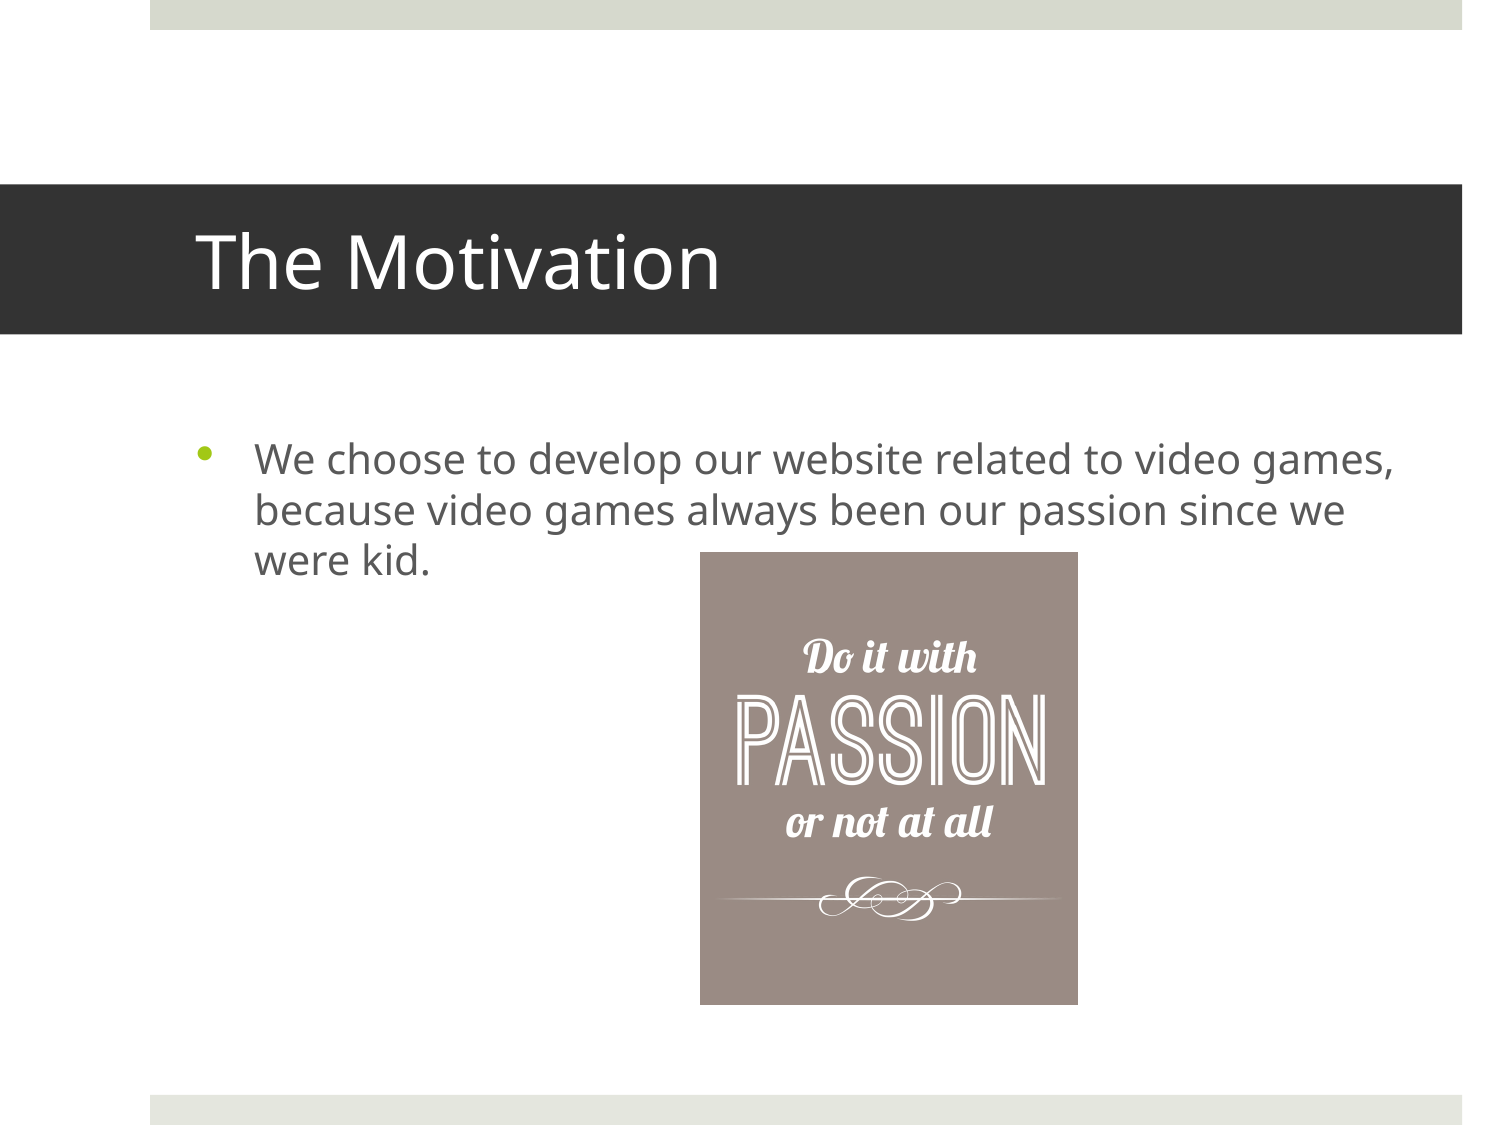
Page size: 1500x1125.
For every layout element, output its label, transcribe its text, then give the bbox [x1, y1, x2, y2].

picture [699, 551, 1078, 1006]
title The Motivation [0, 184, 1463, 335]
list We choose to develop our website related to video games, because video games always been our passion since we were kid. [182, 425, 1432, 1028]
